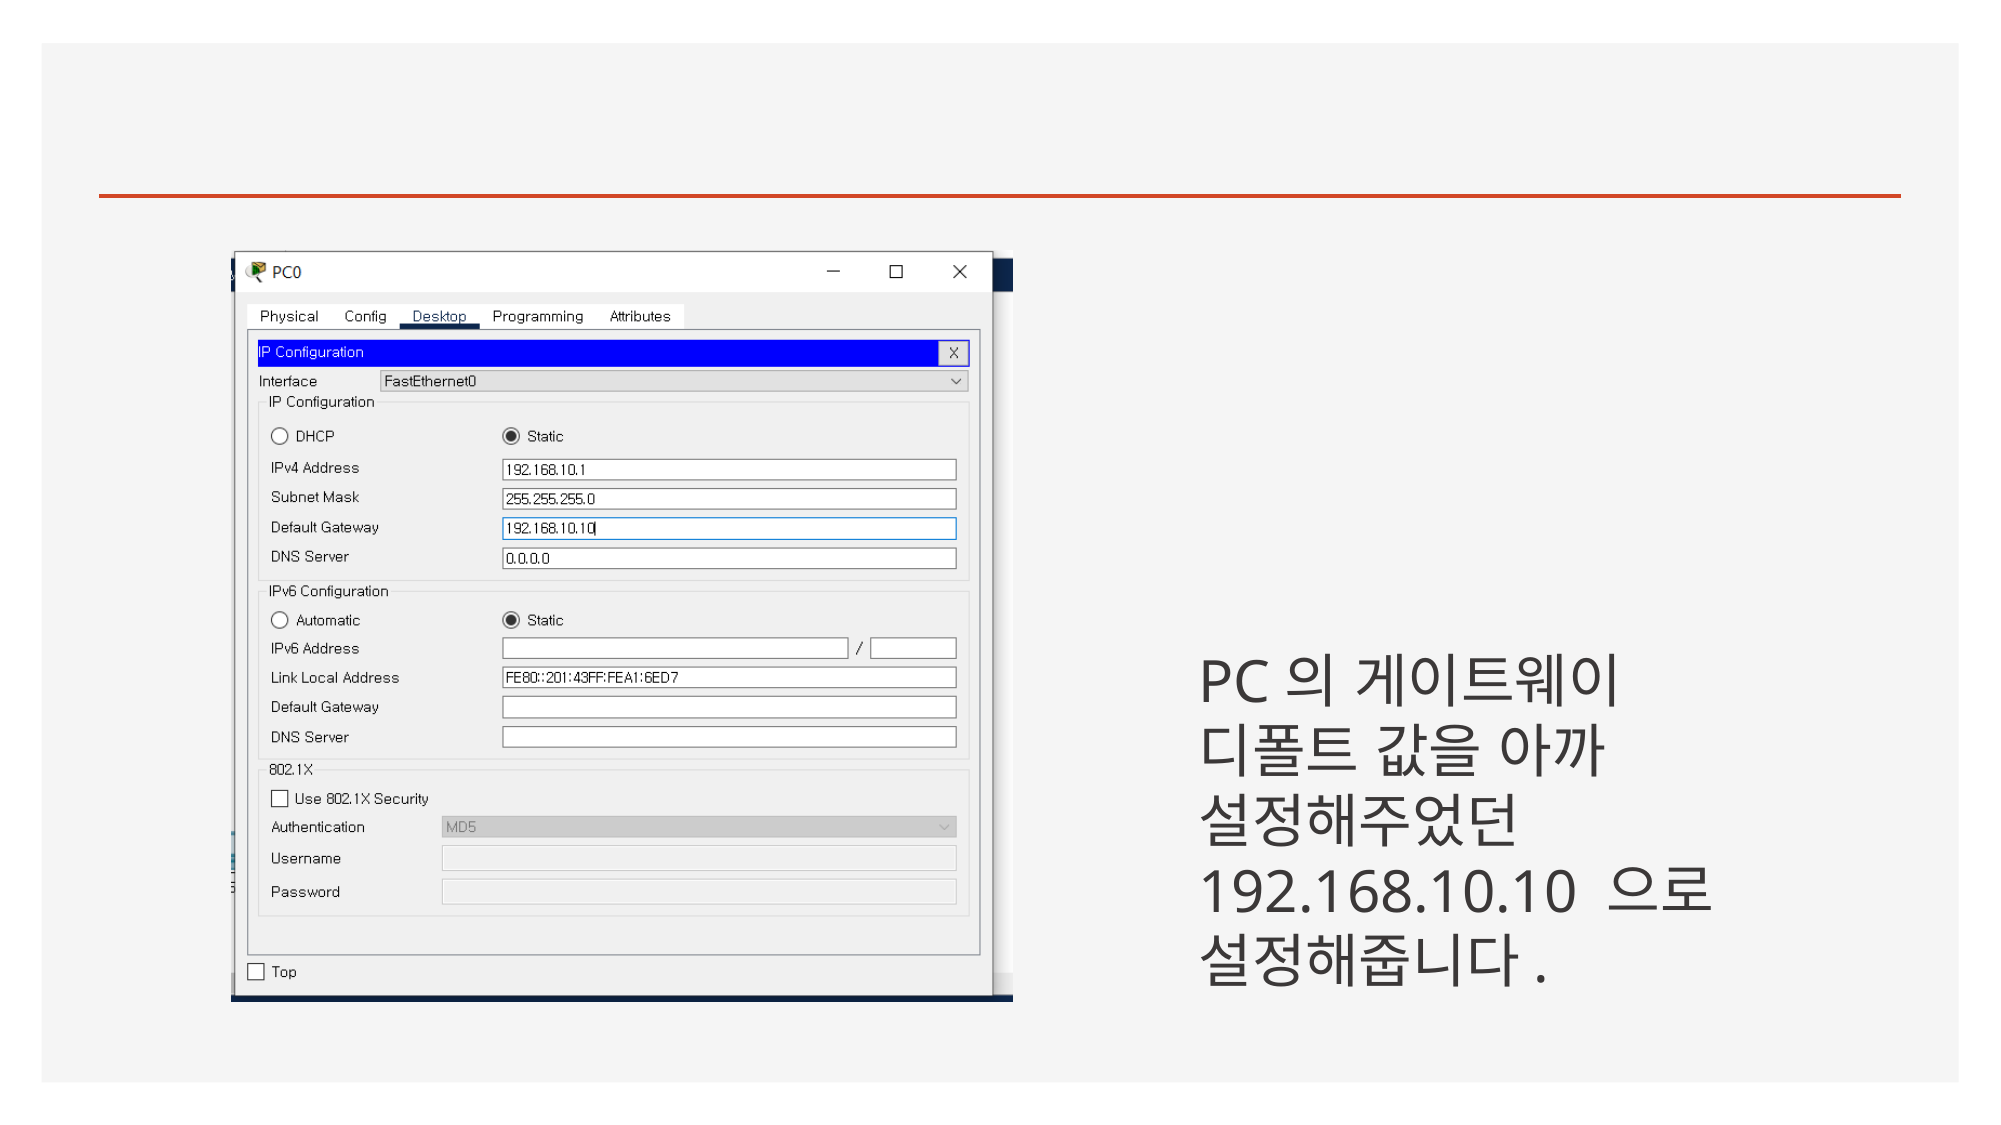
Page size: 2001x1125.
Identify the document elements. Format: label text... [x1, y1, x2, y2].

picture [231, 250, 1013, 1002]
title PC의 게이트웨이 디폴트 값을 아까 설정해주었던 192.168.10.10 으로 설정해줍니다. [1183, 286, 1791, 1002]
